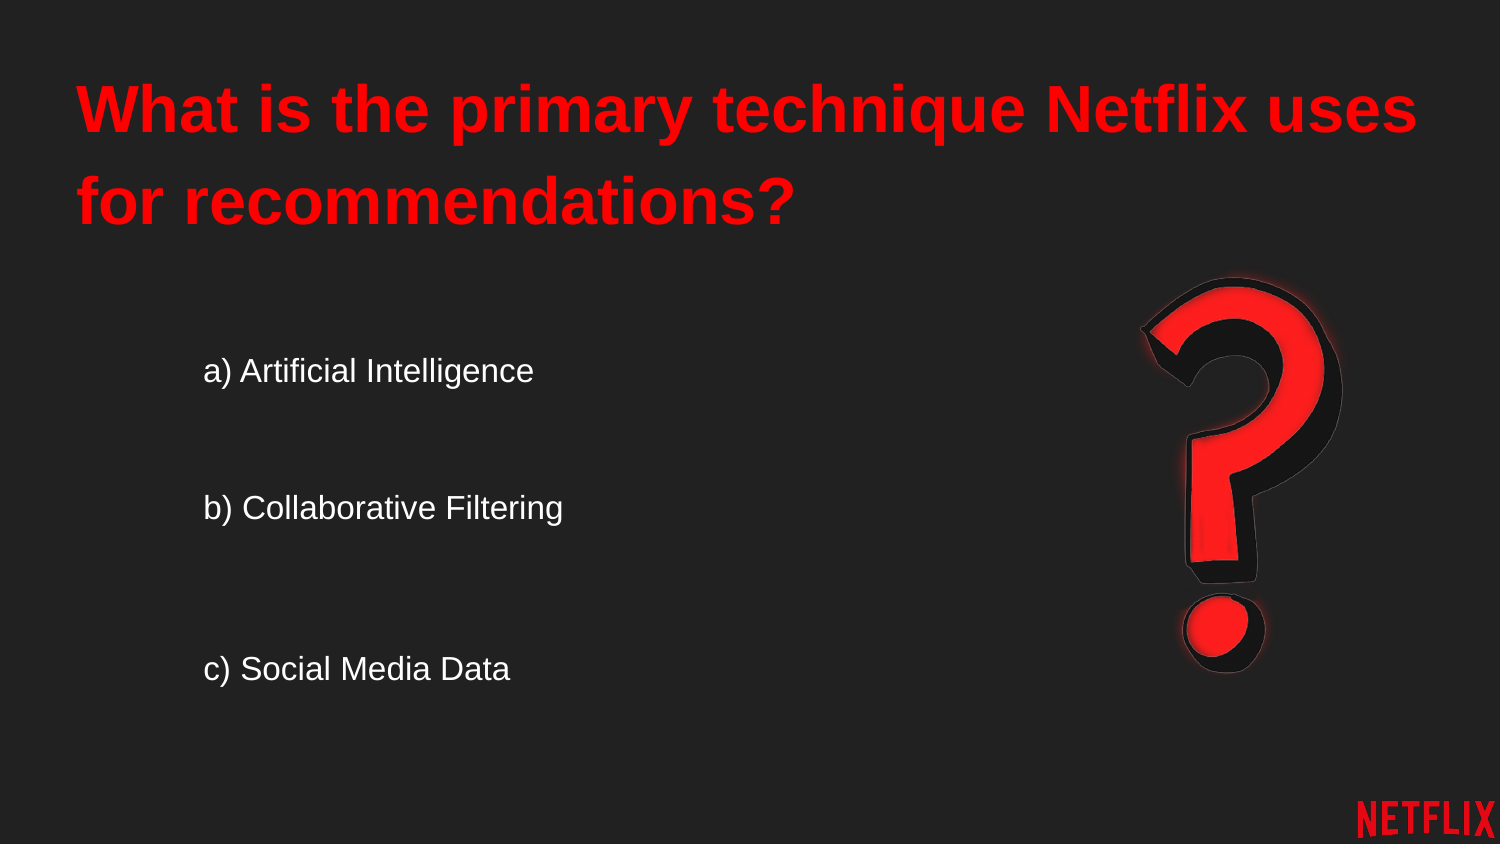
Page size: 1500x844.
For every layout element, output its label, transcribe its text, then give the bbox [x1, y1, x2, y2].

text_box b) Collaborative Filtering [188, 439, 984, 576]
text_box c) Social Media Data [188, 600, 946, 738]
picture [989, 223, 1492, 726]
text_box a) Artificial Intelligence [188, 301, 984, 439]
text_box What is the primary technique Netflix uses for recommendations? [61, 38, 1462, 253]
picture [1354, 798, 1500, 844]
